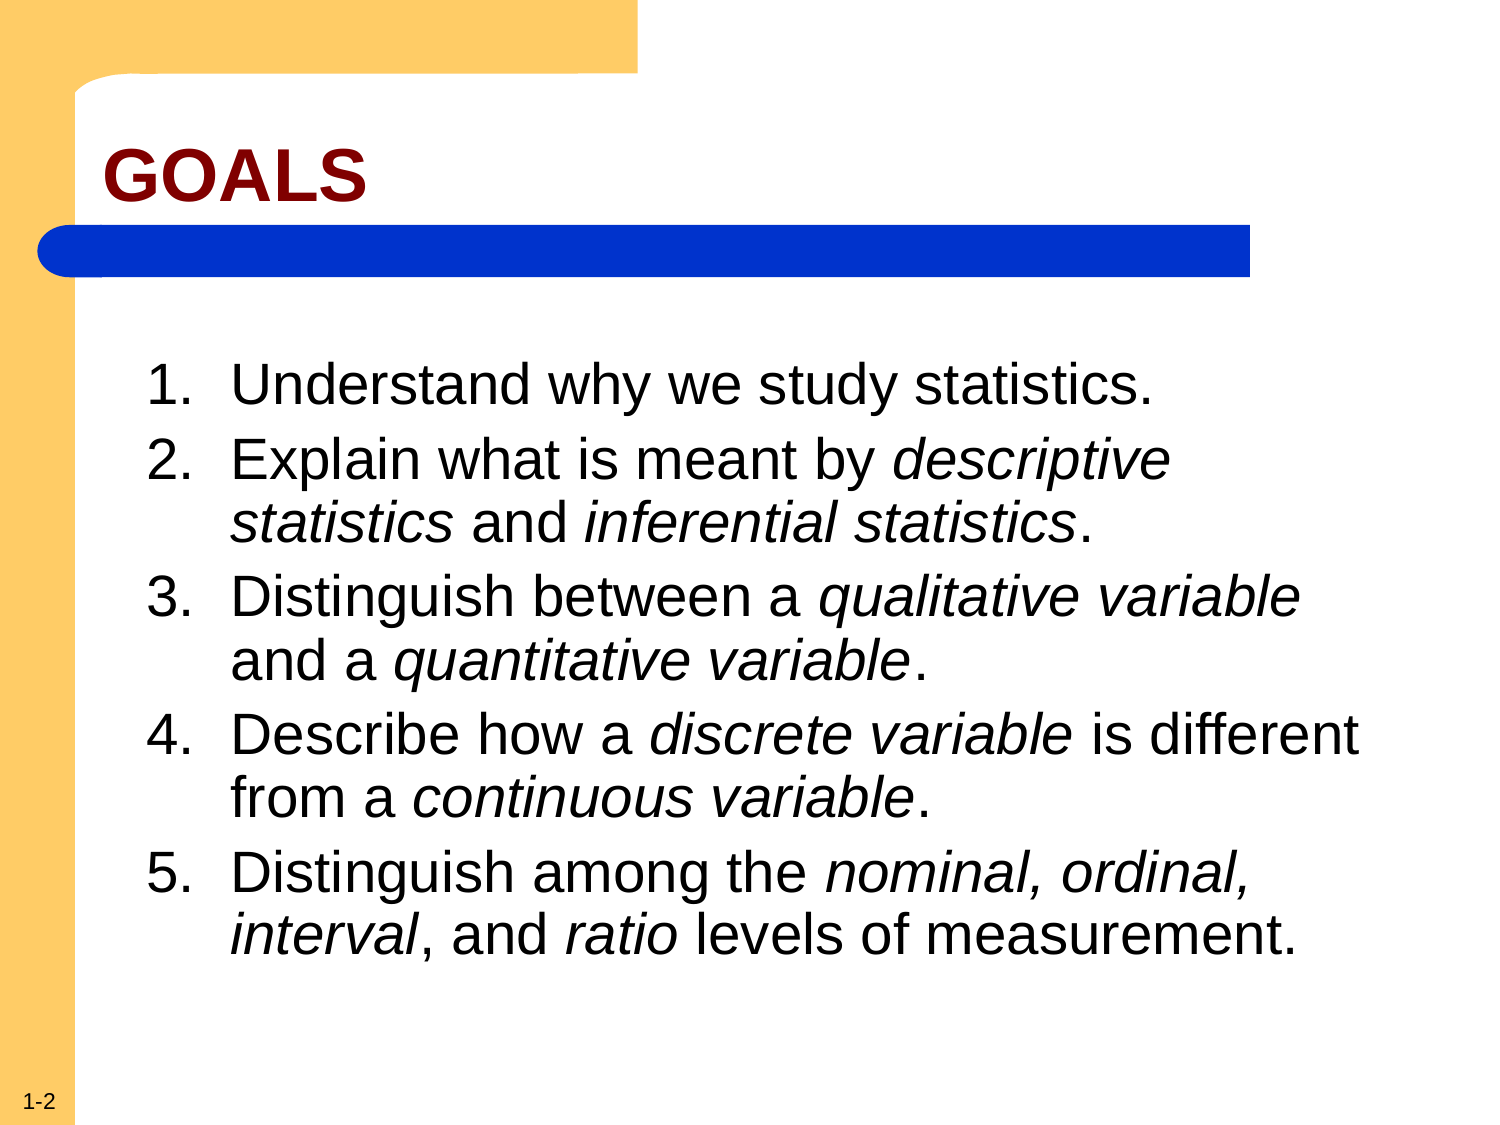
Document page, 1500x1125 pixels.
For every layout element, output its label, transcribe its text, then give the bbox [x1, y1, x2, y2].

list Understand why we study statistics. Explain what is meant by descriptive statistics and inferential statistics. Distinguish between a qualitative variable and a quantitative variable. Describe how a discrete variable is different from a continuous variable. Distinguish among the nominal, ordinal, interval, and ratio levels of measurement. [131, 346, 1394, 1033]
title GOALS [87, 75, 1388, 225]
